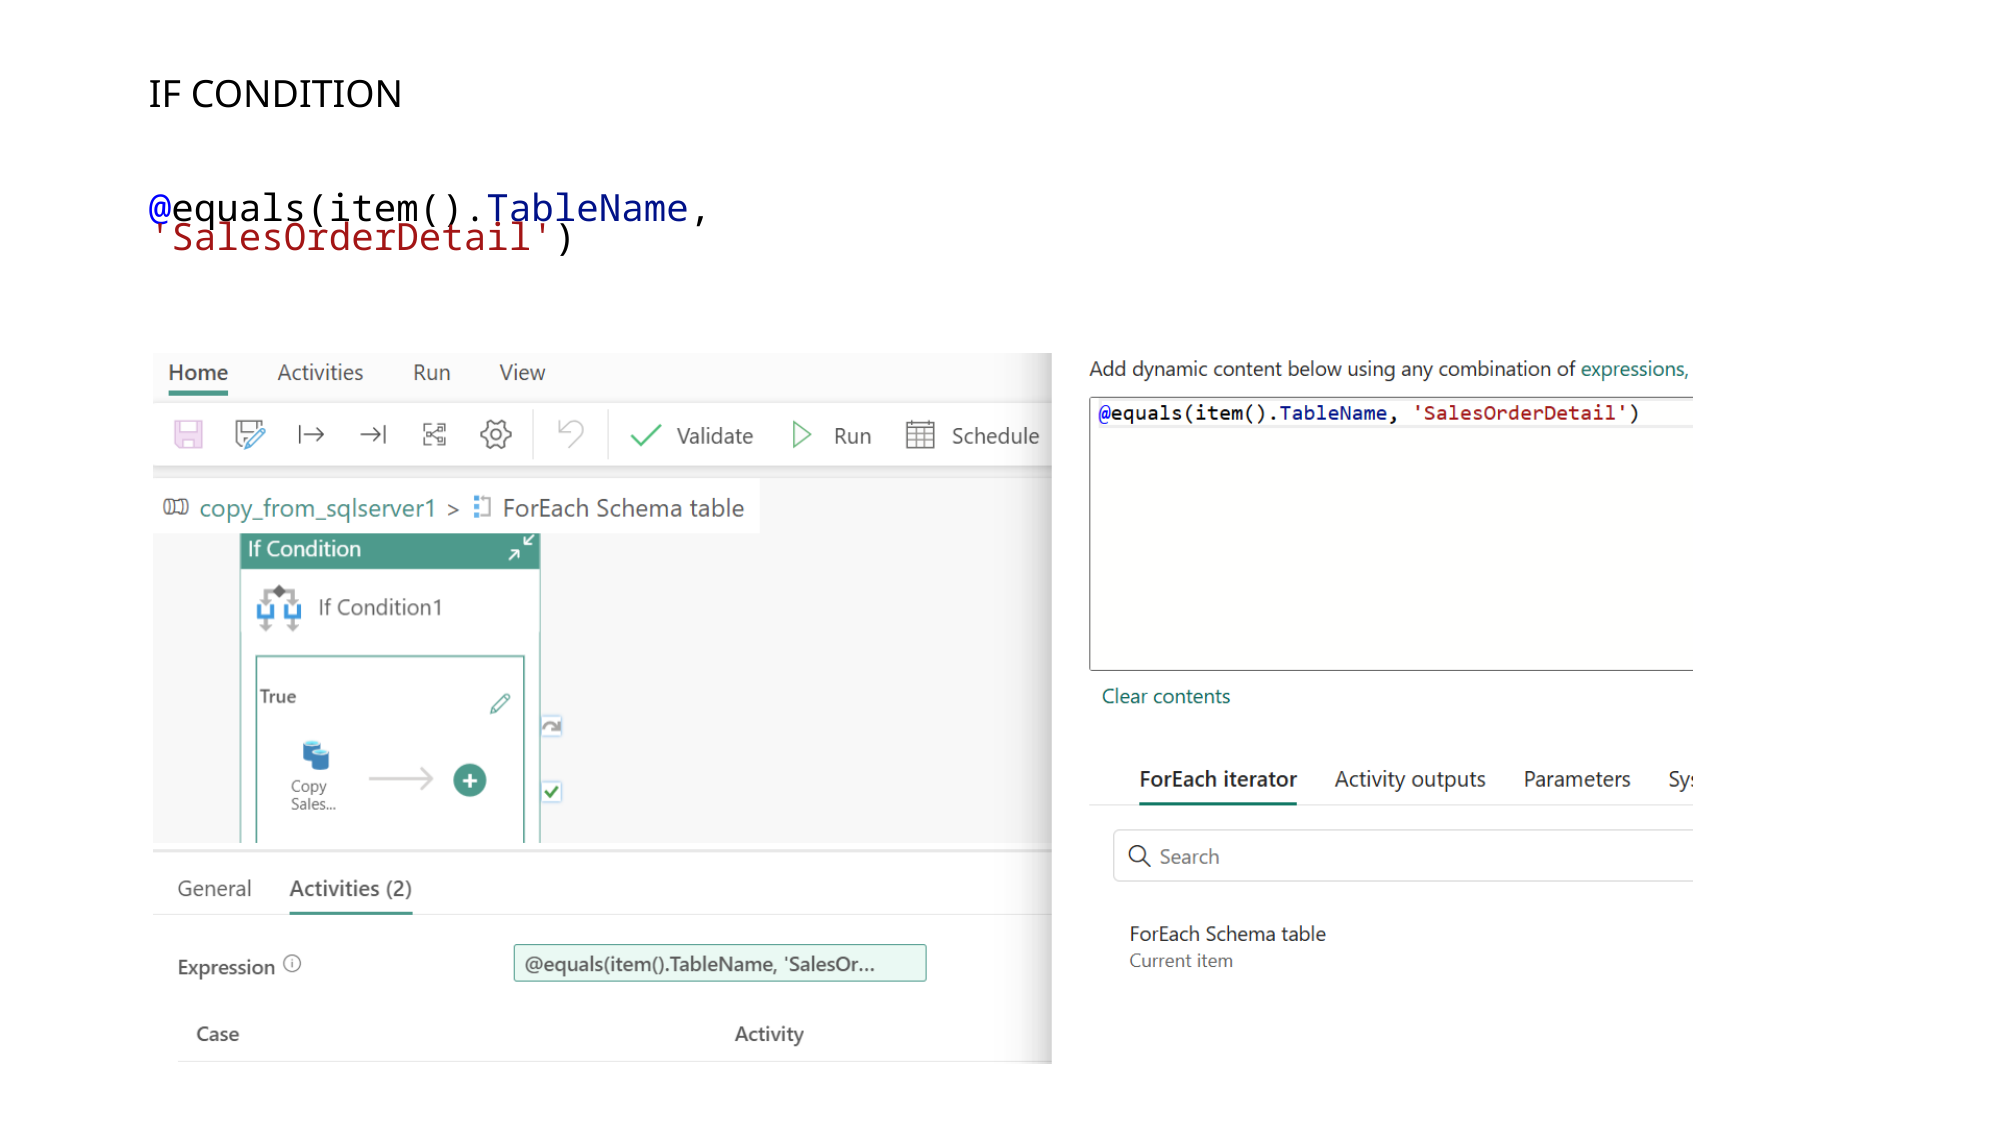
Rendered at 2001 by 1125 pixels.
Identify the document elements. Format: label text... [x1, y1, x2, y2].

text_box IF CONDITION [134, 63, 658, 123]
picture [153, 352, 1693, 1065]
text_box @equals(item().TableName, 'SalesOrderDetail') [134, 191, 1134, 266]
